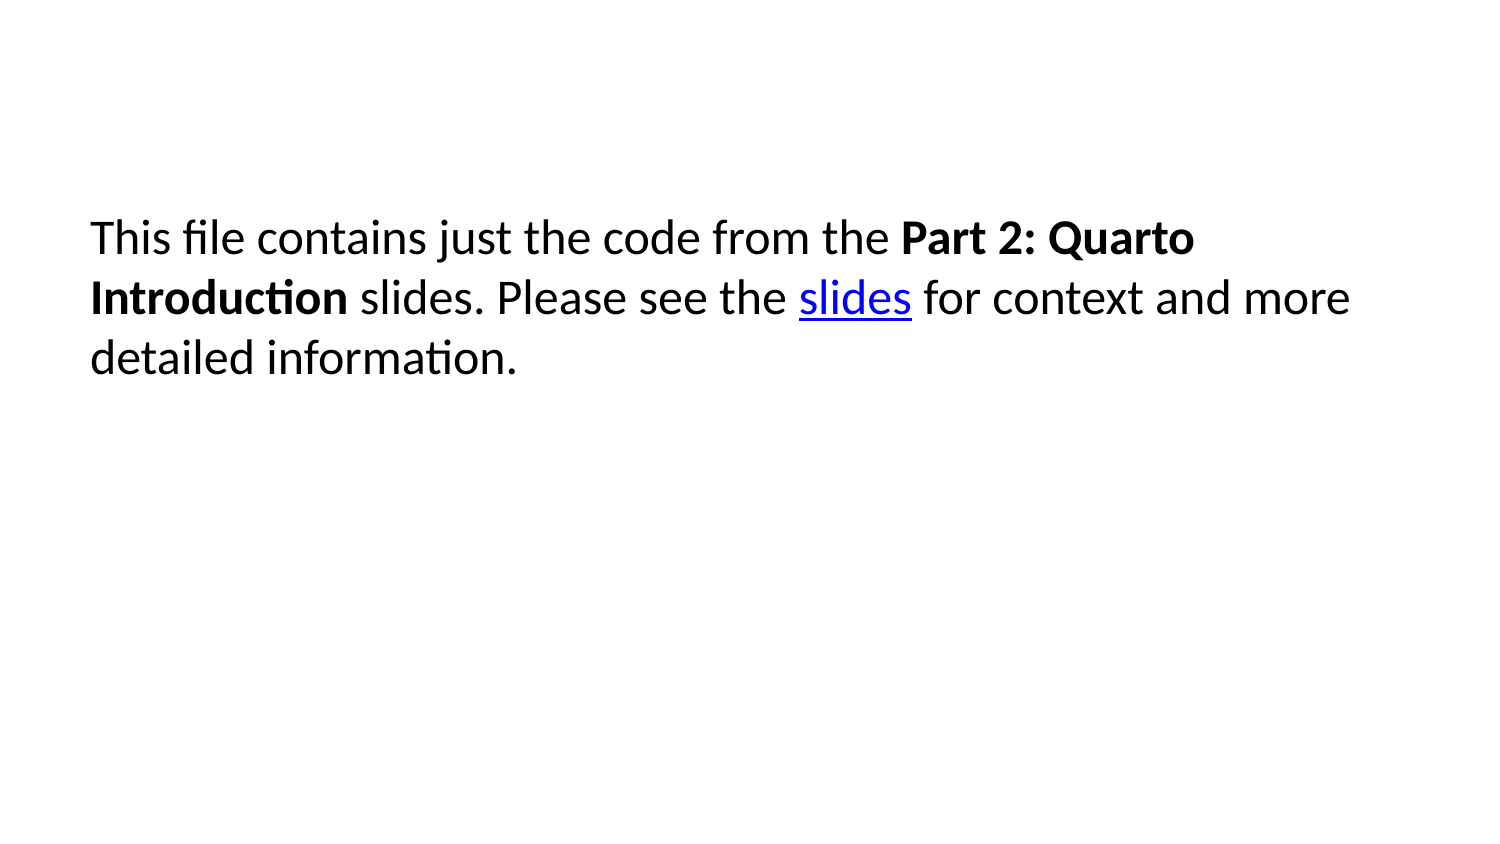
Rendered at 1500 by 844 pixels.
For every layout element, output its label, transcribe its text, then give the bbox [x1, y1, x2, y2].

list This file contains just the code from the Part 2: Quarto Introduction slides. Please see the slides for context and more detailed information. [75, 196, 1425, 754]
